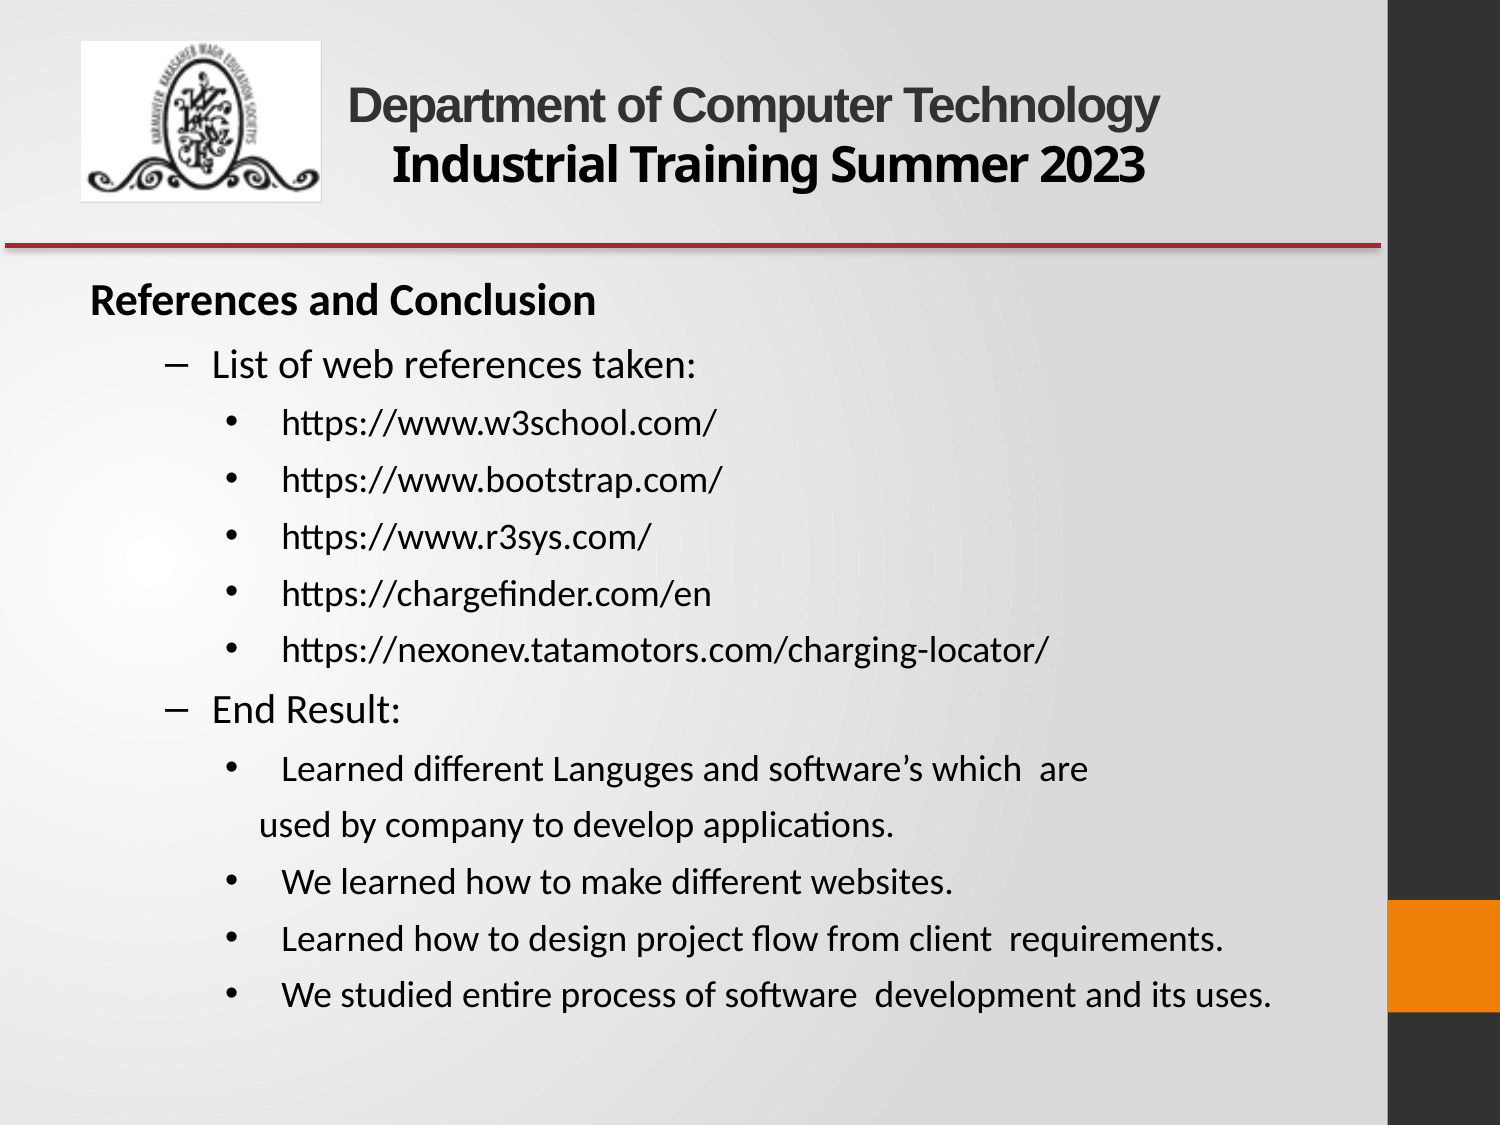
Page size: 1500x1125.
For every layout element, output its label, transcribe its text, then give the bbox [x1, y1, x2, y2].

text_box Department of Computer Technology Industrial Training Summer 2023 [68, 43, 1319, 232]
picture [80, 41, 325, 207]
list References and Conclusion List of web references taken: https://www.w3school.com/ https://www.bootstrap.com/ https://www.r3sys.com/ https://chargefinder.com/en https://nexonev.tatamotors.com/charging-locator/ End Result: Learned different Languges and software’s which are used by company to develop applications. We learned how to make different websites. Learned how to design project flow from client requirements. We studied entire process of software development and its uses. [75, 262, 1325, 1050]
